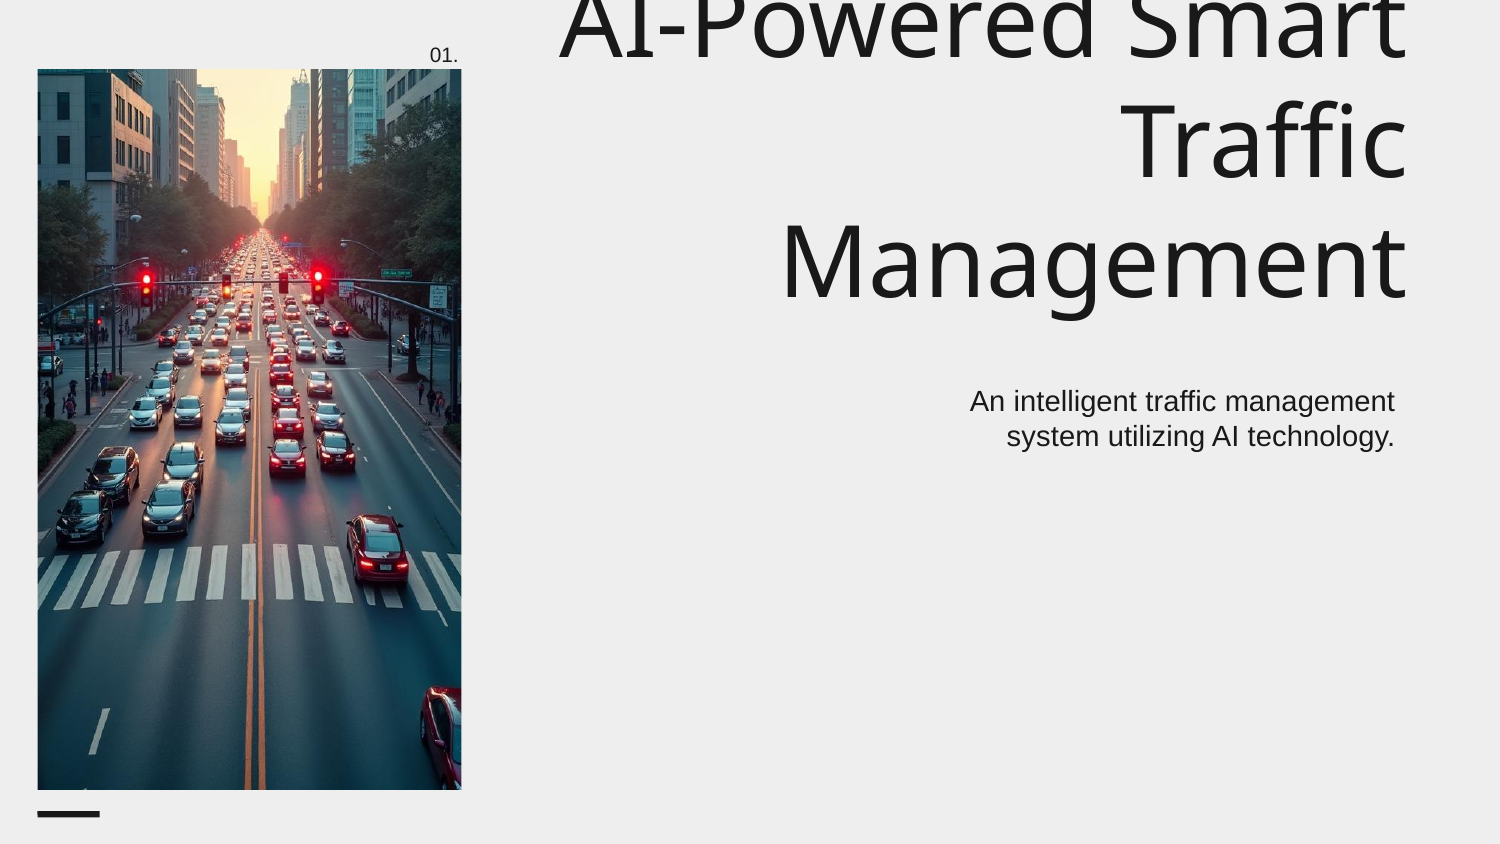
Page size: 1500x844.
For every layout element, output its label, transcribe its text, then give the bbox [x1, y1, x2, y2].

picture [37, 69, 462, 790]
subtitle An intelligent traffic management system utilizing AI technology. [909, 367, 1411, 577]
title AI-Powered Smart Traffic Management [506, 26, 1424, 333]
